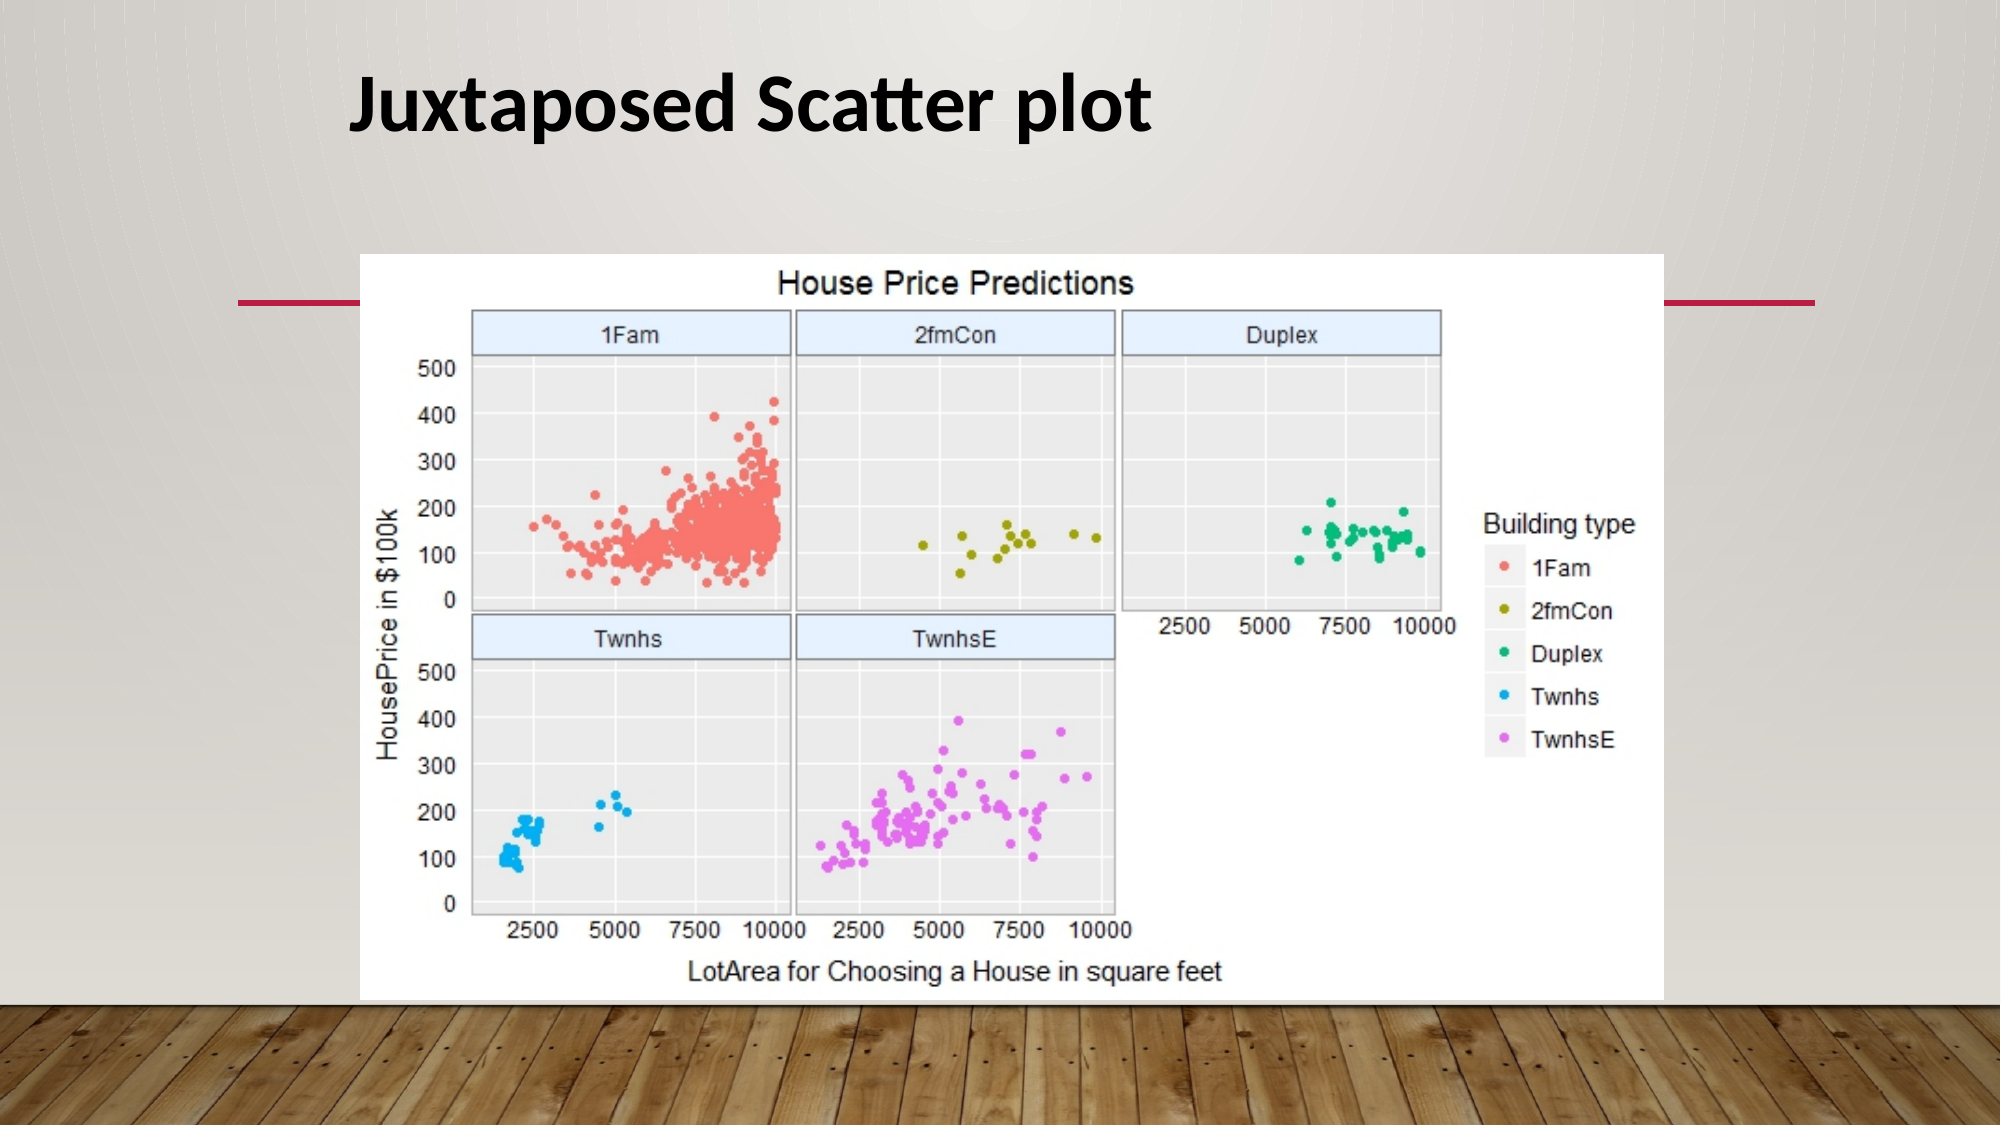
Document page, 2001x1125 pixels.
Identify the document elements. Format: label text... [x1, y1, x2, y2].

list Juxtaposed Scatter plot [34, 0, 1814, 487]
picture [0, 1005, 2000, 1125]
picture [360, 254, 1665, 1000]
